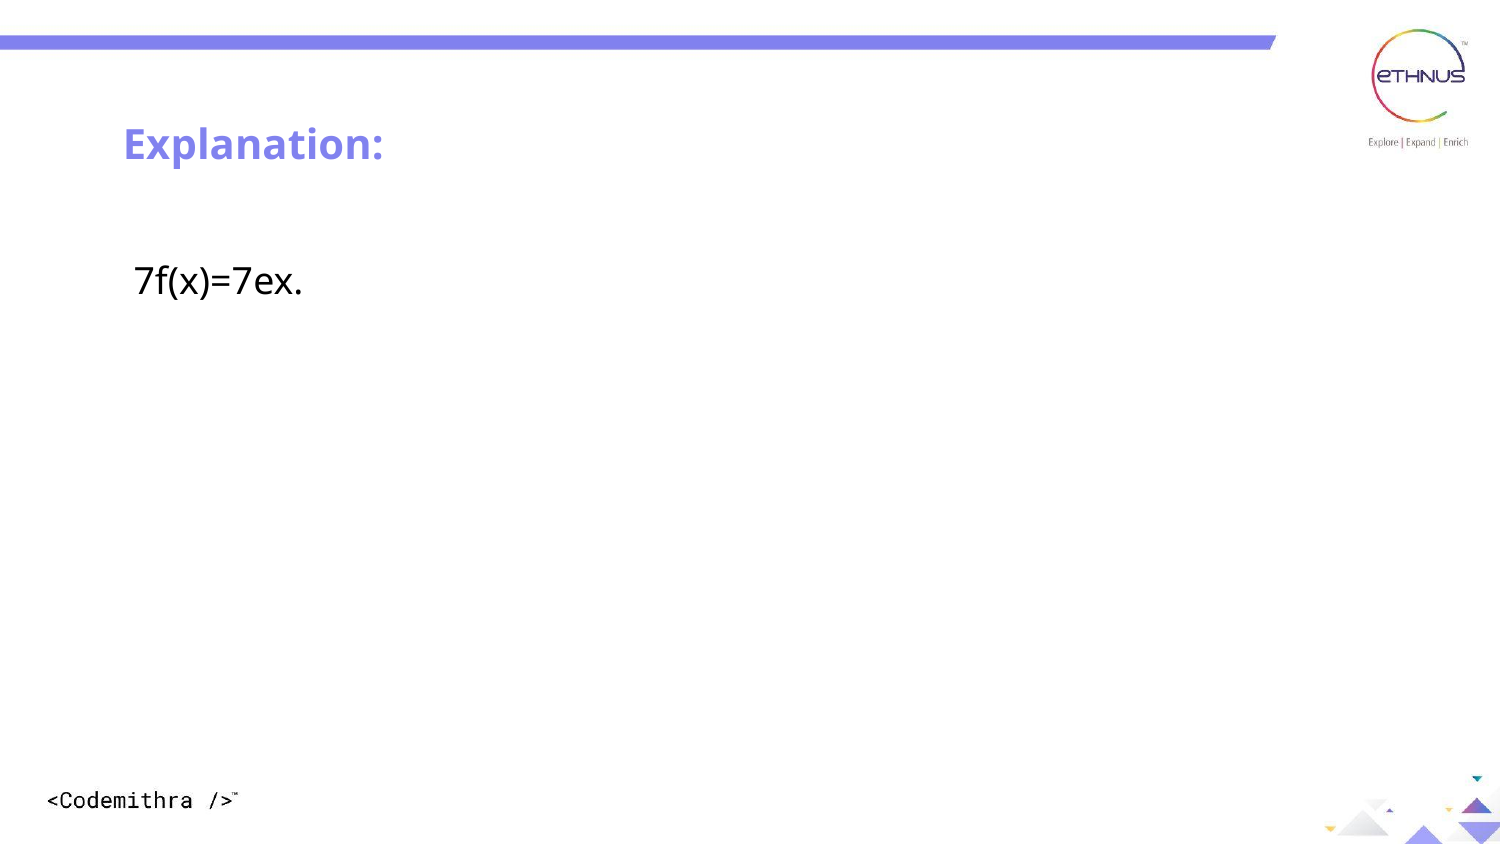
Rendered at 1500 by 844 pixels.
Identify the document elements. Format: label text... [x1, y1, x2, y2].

picture [0, 1, 1500, 844]
list 7f(x)=7ex. [118, 235, 1449, 670]
text_box Explanation: [107, 103, 600, 184]
